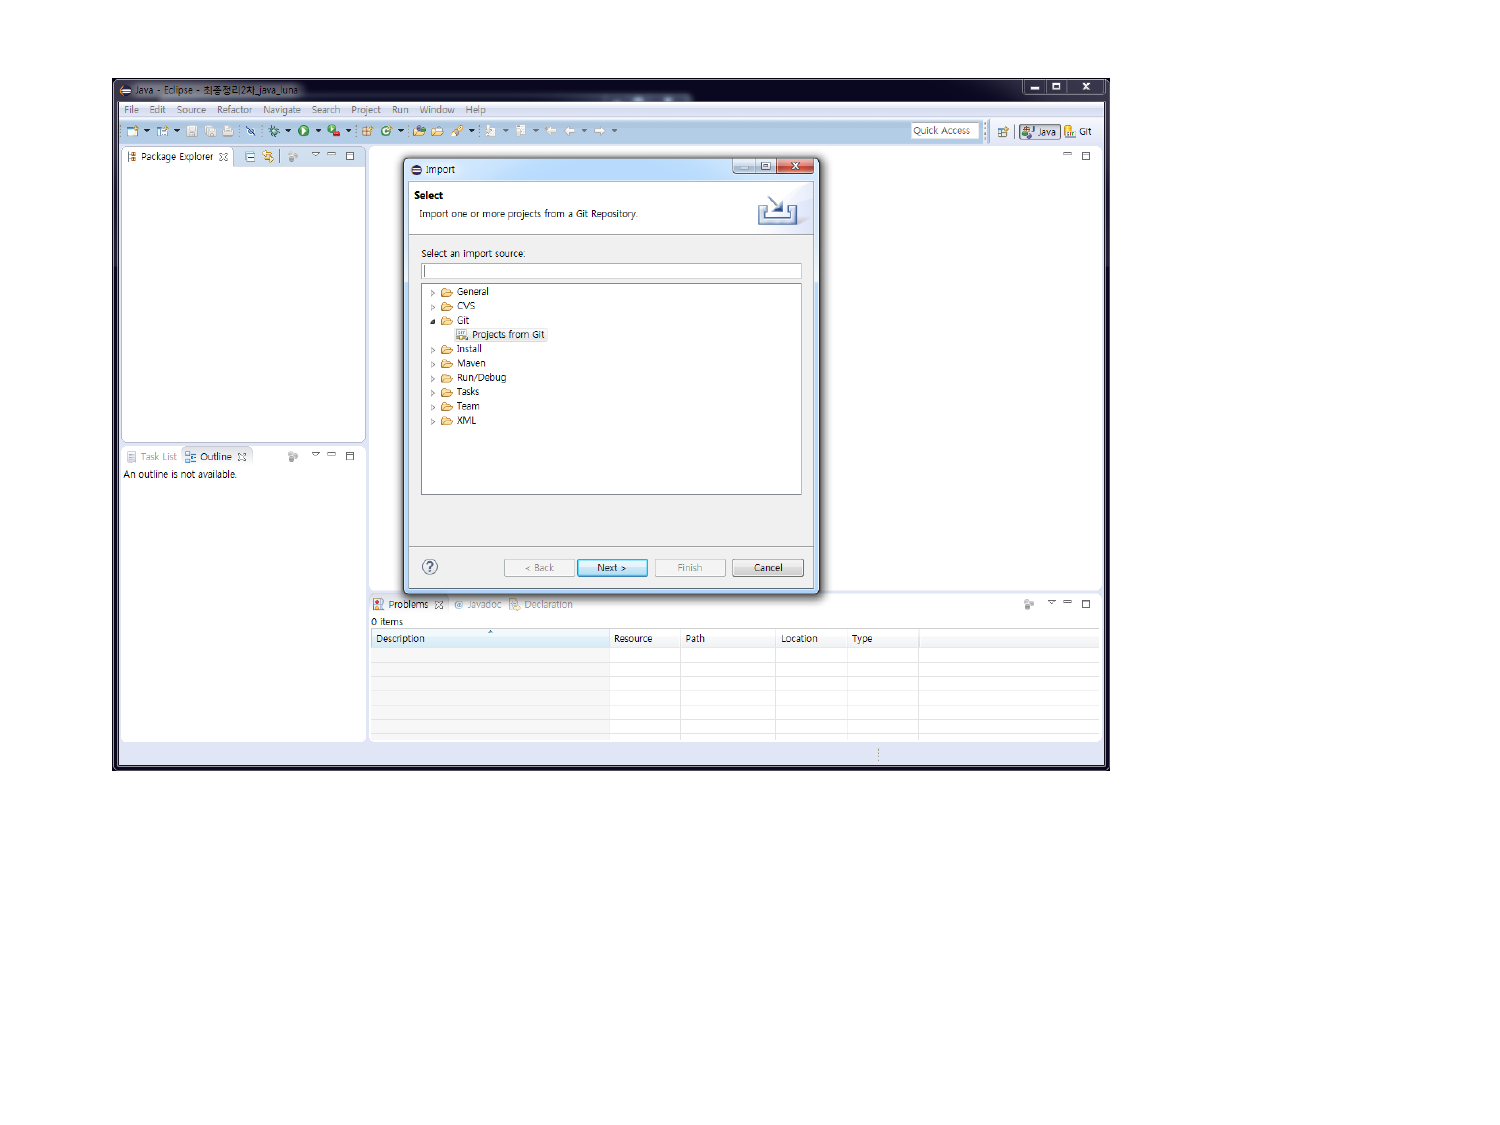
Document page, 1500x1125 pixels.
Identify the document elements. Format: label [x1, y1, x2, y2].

picture [111, 77, 1110, 771]
